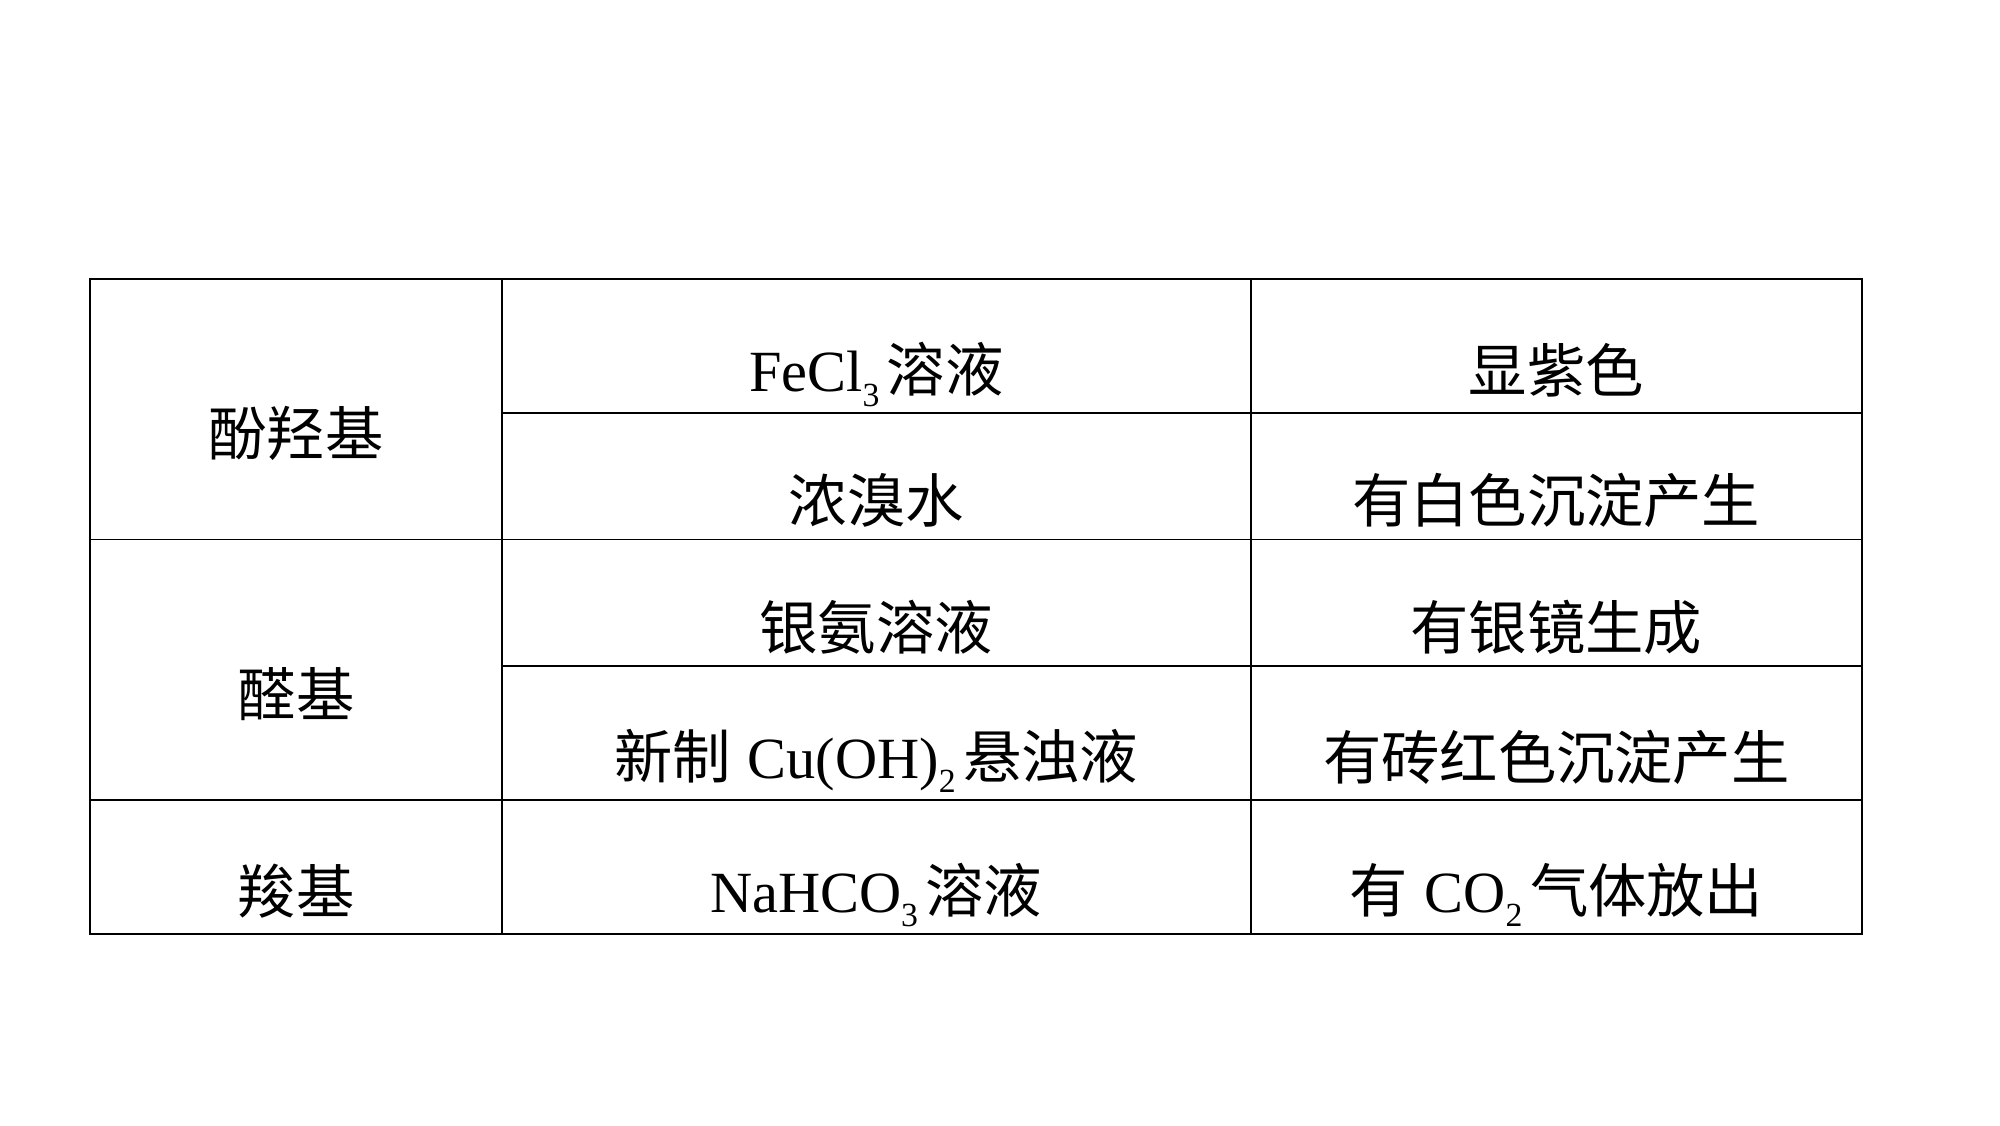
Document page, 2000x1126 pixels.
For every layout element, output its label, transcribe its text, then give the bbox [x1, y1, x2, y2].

table_cell 新制Cu(OH)2悬浊液 [503, 667, 1250, 799]
table_header 显紫色 [1252, 280, 1861, 412]
table_cell 银氨溶液 [503, 540, 1250, 665]
table_cell 醛基 [91, 540, 501, 799]
table_cell 浓溴水 [503, 414, 1250, 539]
table_header FeCl3溶液 [503, 280, 1250, 412]
table_cell NaHCO3溶液 [503, 801, 1250, 933]
table_cell 有白色沉淀产生 [1252, 414, 1861, 539]
table_cell 有砖红色沉淀产生 [1252, 667, 1861, 799]
table_header 酚羟基 [91, 280, 501, 539]
table_cell 羧基 [91, 801, 501, 933]
table_cell 有银镜生成 [1252, 540, 1861, 665]
table_cell 有CO2气体放出 [1252, 801, 1861, 933]
